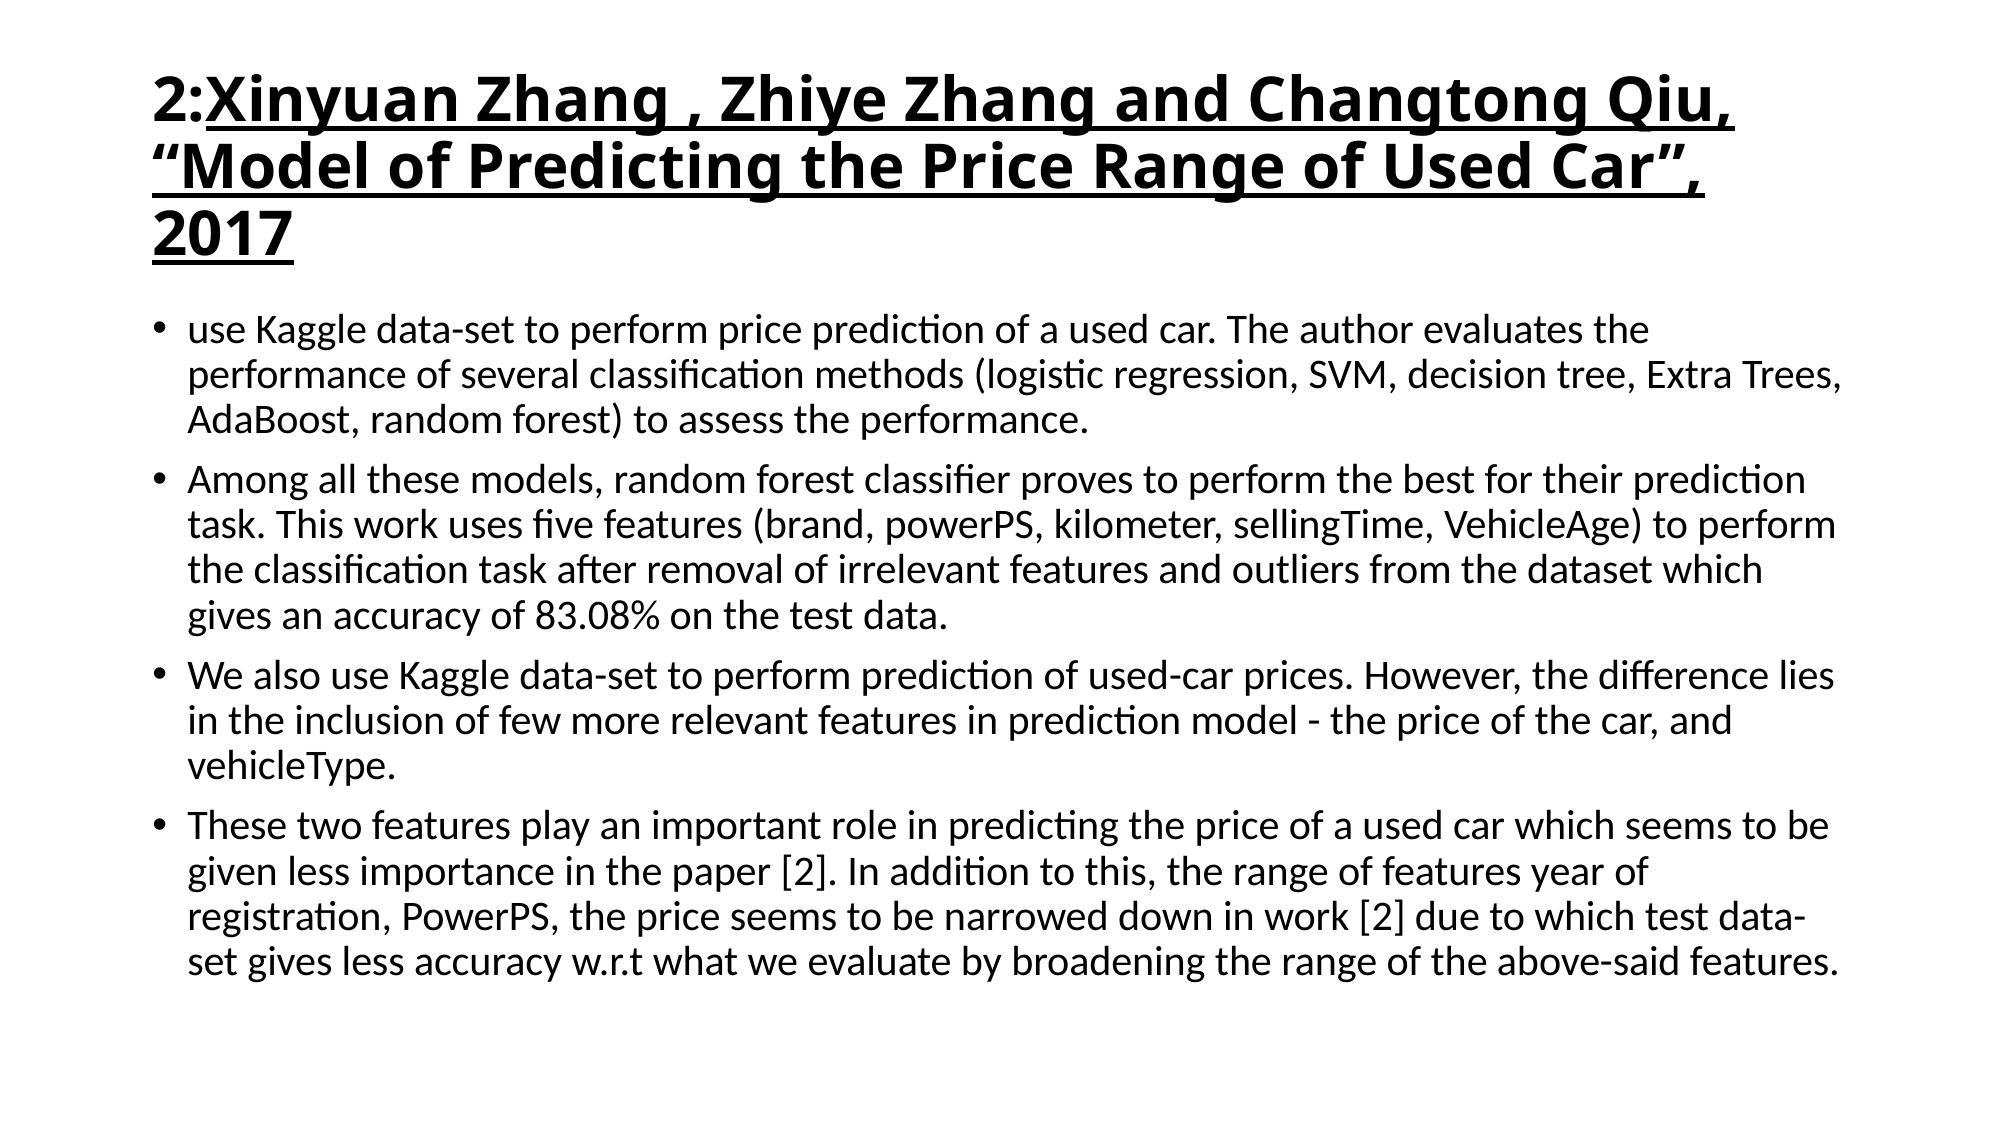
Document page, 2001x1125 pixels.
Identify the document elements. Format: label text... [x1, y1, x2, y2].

list use Kaggle data-set to perform price prediction of a used car. The author evaluates the performance of several classification methods (logistic regression, SVM, decision tree, Extra Trees, AdaBoost, random forest) to assess the performance. Among all these models, random forest classifier proves to perform the best for their prediction task. This work uses five features (brand, powerPS, kilometer, sellingTime, VehicleAge) to perform the classification task after removal of irrelevant features and outliers from the dataset which gives an accuracy of 83.08% on the test data. We also use Kaggle data-set to perform prediction of used-car prices. However, the difference lies in the inclusion of few more relevant features in prediction model - the price of the car, and vehicleType. These two features play an important role in predicting the price of a used car which seems to be given less importance in the paper [2]. In addition to this, the range of features year of registration, PowerPS, the price seems to be narrowed down in work [2] due to which test data-set gives less accuracy w.r.t what we evaluate by broadening the range of the above-said features. [137, 299, 1863, 1014]
title 2:Xinyuan Zhang , Zhiye Zhang and Changtong Qiu, “Model of Predicting the Price Range of Used Car”, 2017 [137, 59, 1863, 278]
